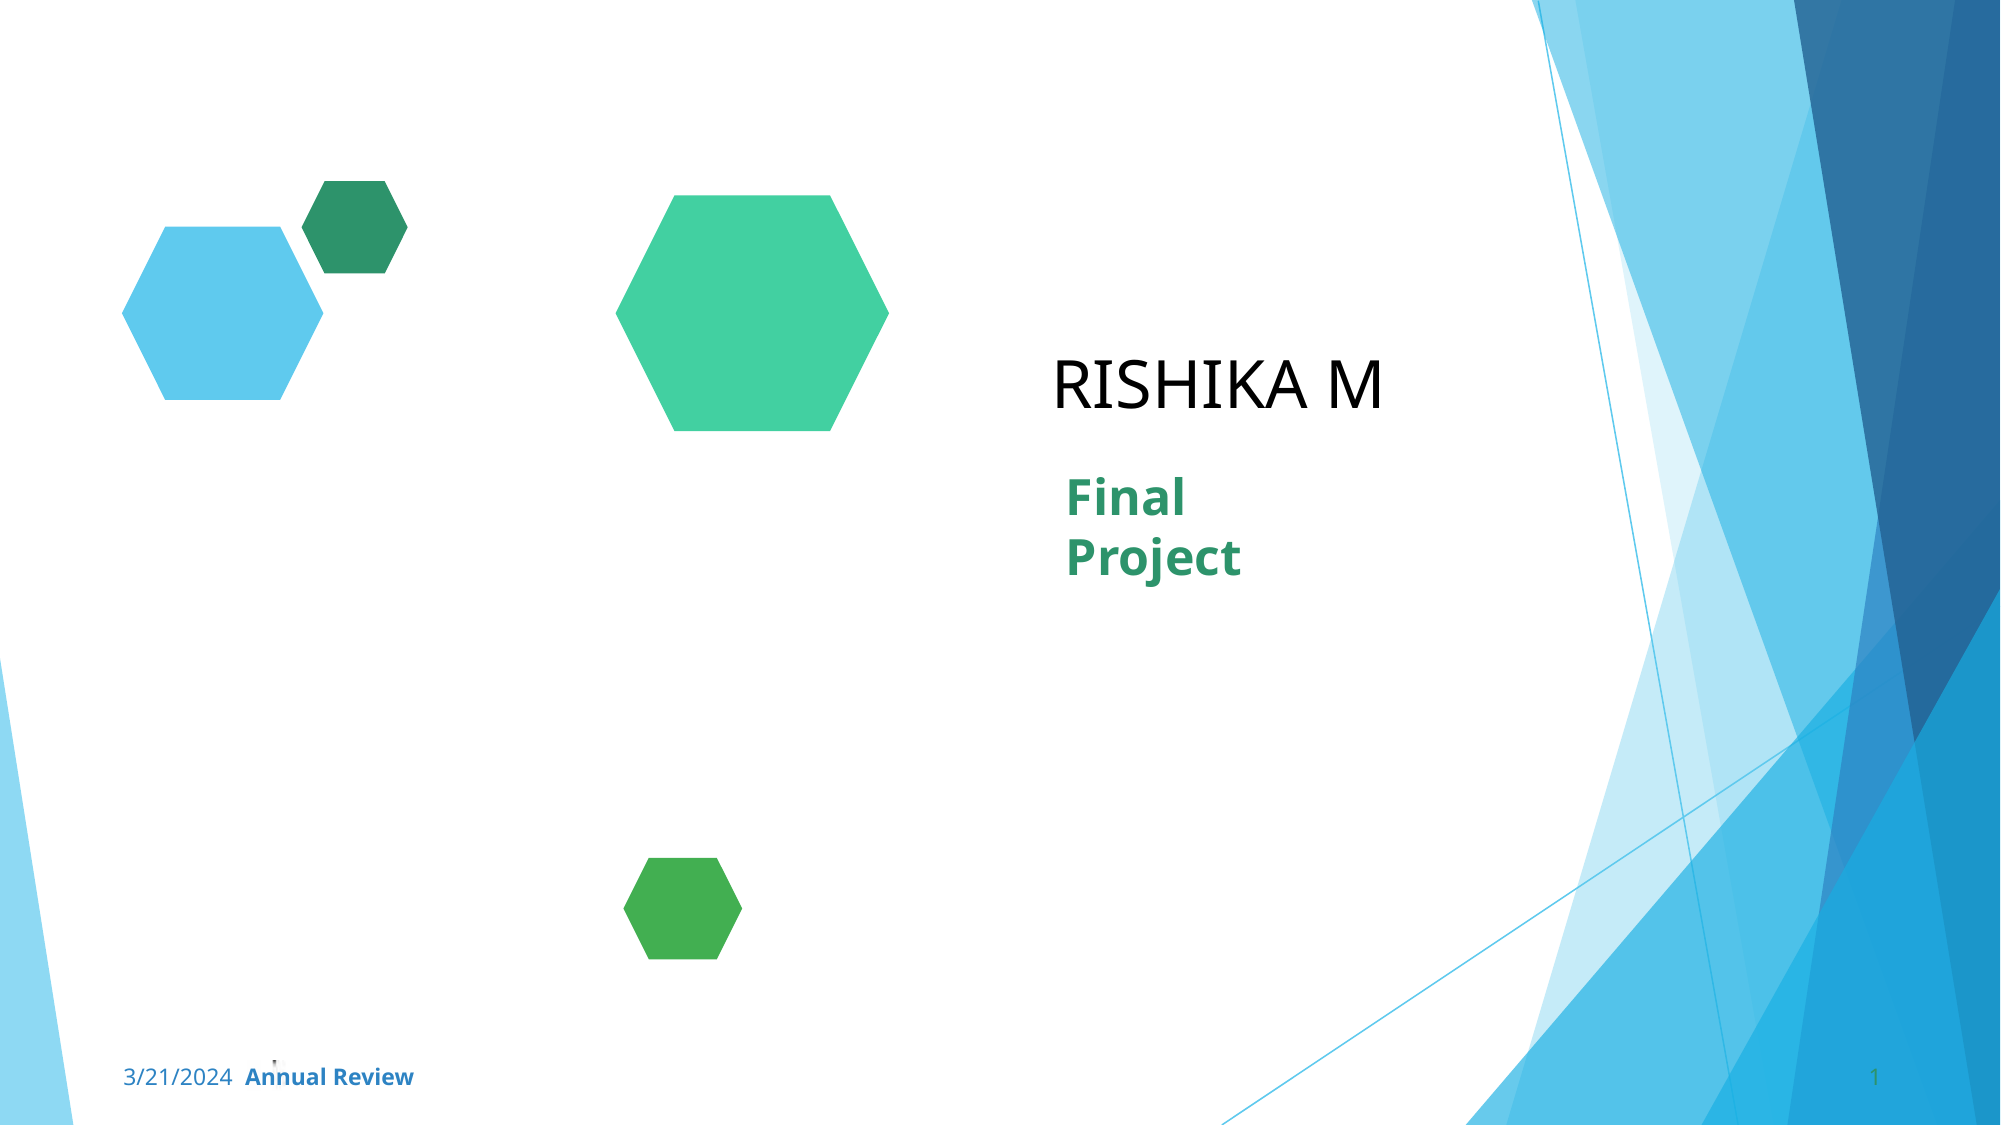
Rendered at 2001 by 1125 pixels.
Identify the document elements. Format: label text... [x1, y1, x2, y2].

text_box Final Project [1063, 462, 1369, 585]
text_box [1172, 1025, 1839, 1086]
slide_number 1 [1862, 1061, 1888, 1125]
picture [110, 1060, 463, 1094]
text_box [121, 180, 408, 401]
text_box [615, 195, 890, 339]
title RISHIKA M [524, 339, 1476, 530]
text_box [623, 857, 743, 960]
